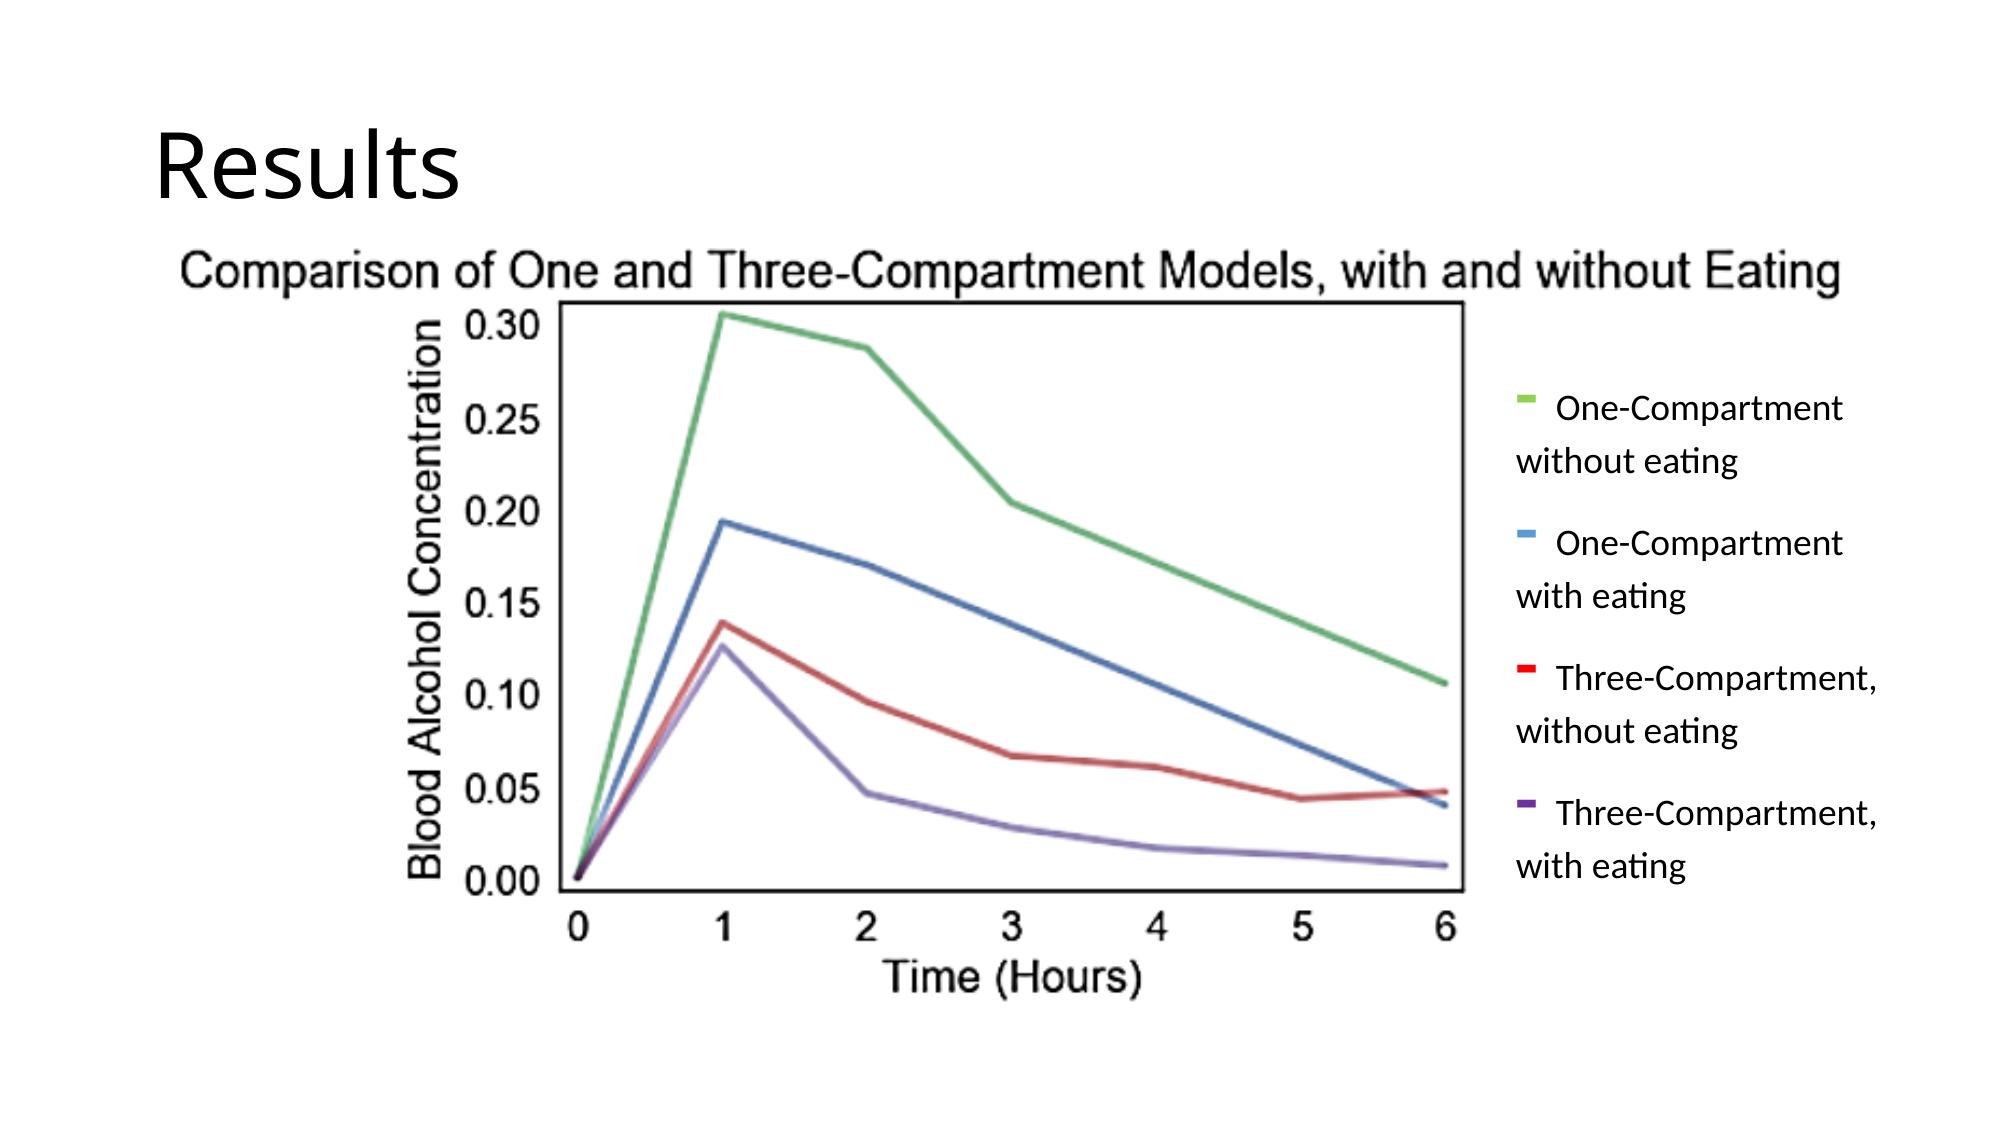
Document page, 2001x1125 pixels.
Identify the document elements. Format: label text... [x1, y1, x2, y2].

title Results [137, 59, 1863, 219]
picture [137, 219, 1932, 1019]
